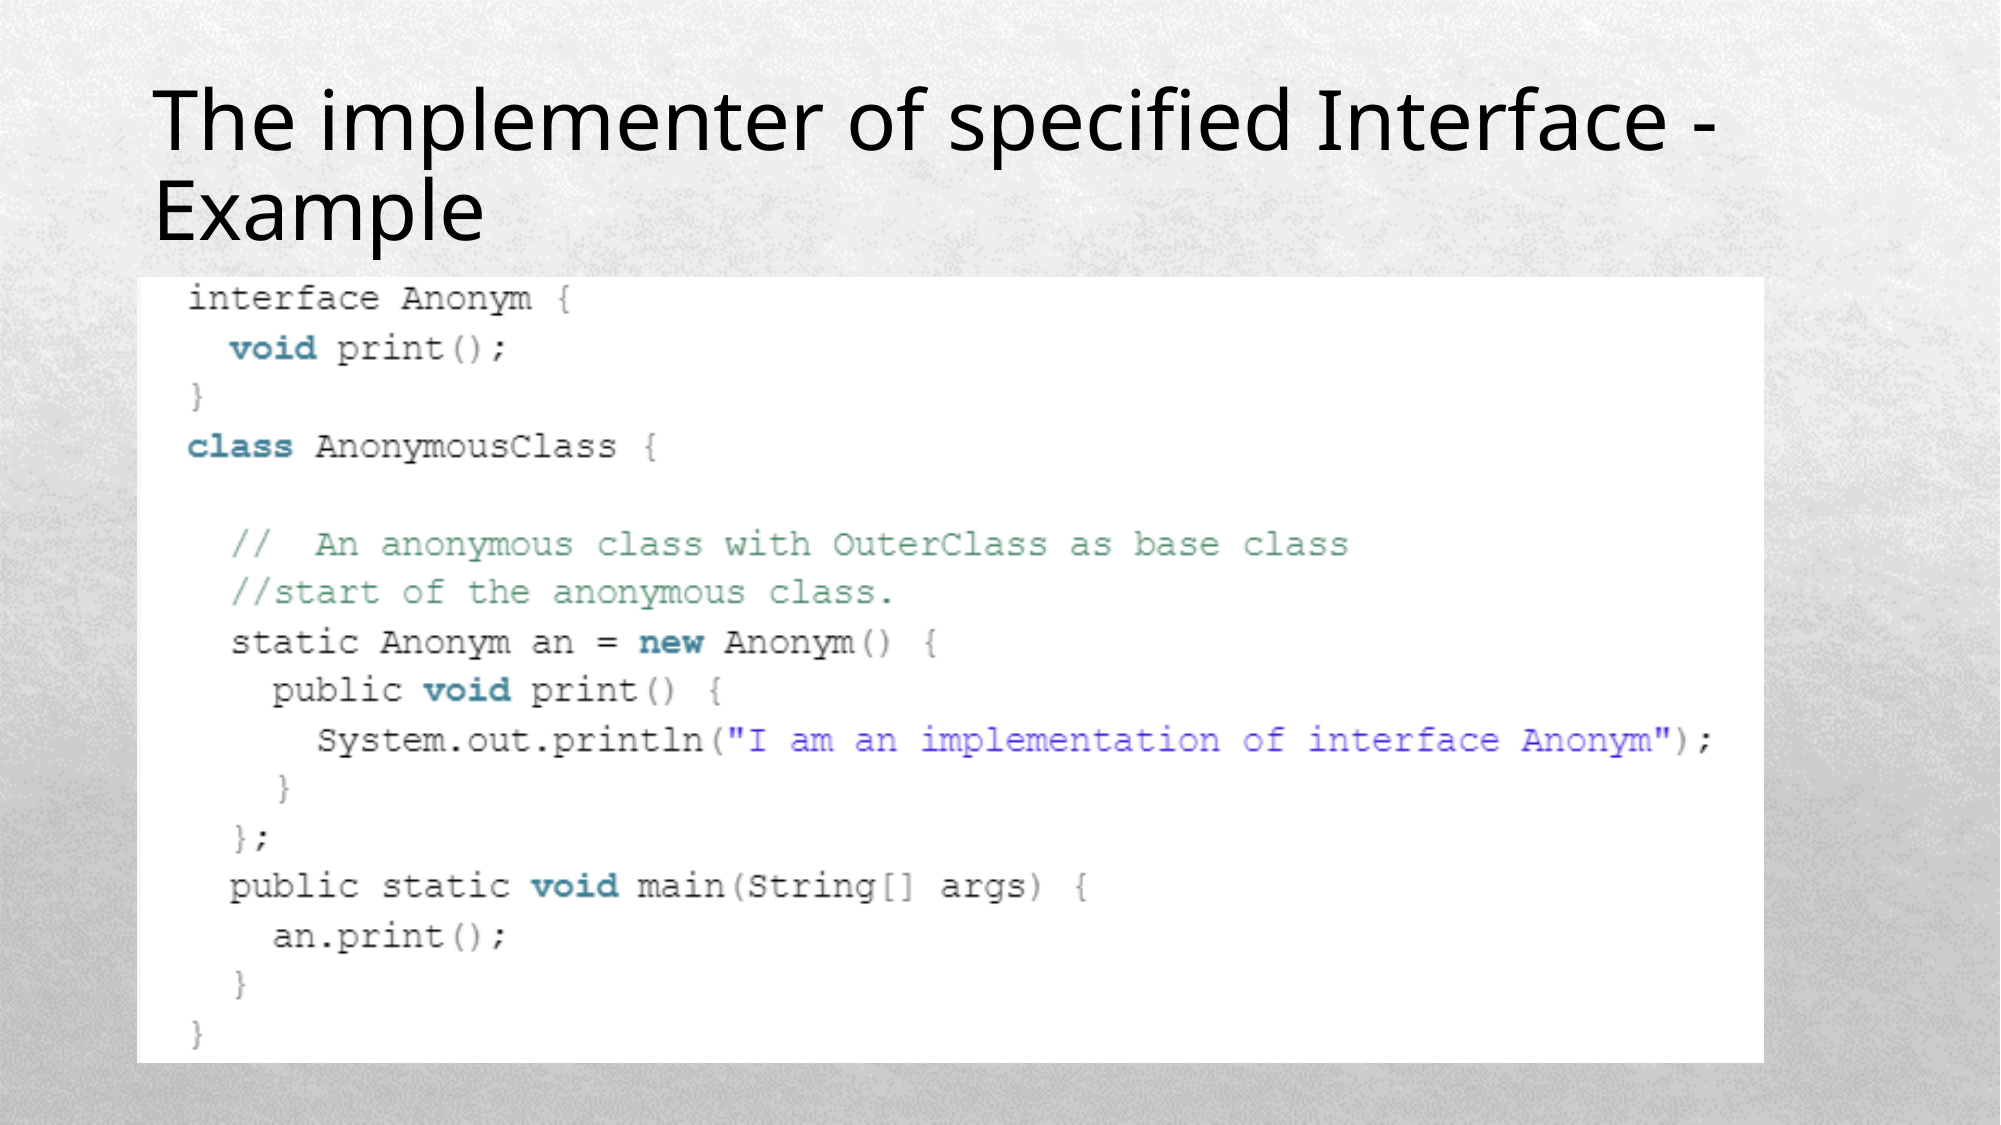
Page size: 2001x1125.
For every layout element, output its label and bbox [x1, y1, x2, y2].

picture [0, 0, 2000, 1125]
list [137, 277, 1764, 1063]
